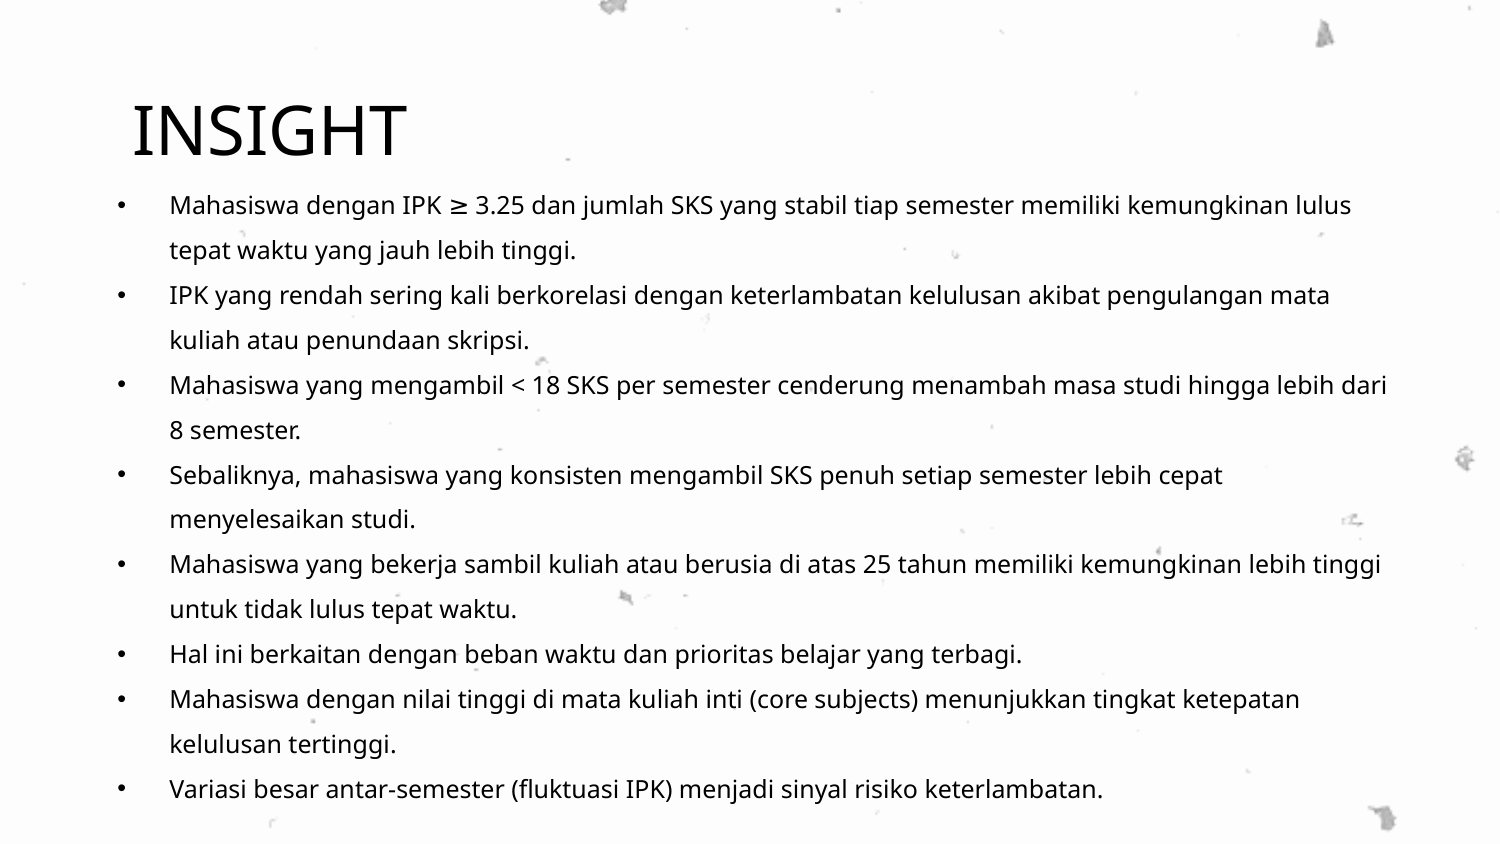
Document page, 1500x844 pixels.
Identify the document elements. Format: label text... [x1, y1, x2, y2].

subtitle Mahasiswa dengan IPK ≥ 3.25 dan jumlah SKS yang stabil tiap semester memiliki kemungkinan lulus tepat waktu yang jauh lebih tinggi. IPK yang rendah sering kali berkorelasi dengan keterlambatan kelulusan akibat pengulangan mata kuliah atau penundaan skripsi. Mahasiswa yang mengambil < 18 SKS per semester cenderung menambah masa studi hingga lebih dari 8 semester. Sebaliknya, mahasiswa yang konsisten mengambil SKS penuh setiap semester lebih cepat menyelesaikan studi. Mahasiswa yang bekerja sambil kuliah atau berusia di atas 25 tahun memiliki kemungkinan lebih tinggi untuk tidak lulus tepat waktu. Hal ini berkaitan dengan beban waktu dan prioritas belajar yang terbagi. Mahasiswa dengan nilai tinggi di mata kuliah inti (core subjects) menunjukkan tingkat ketepatan kelulusan tertinggi. Variasi besar antar-semester (fluktuasi IPK) menjadi sinyal risiko keterlambatan. [79, 167, 1421, 844]
title INSIGHT [116, 88, 1383, 167]
